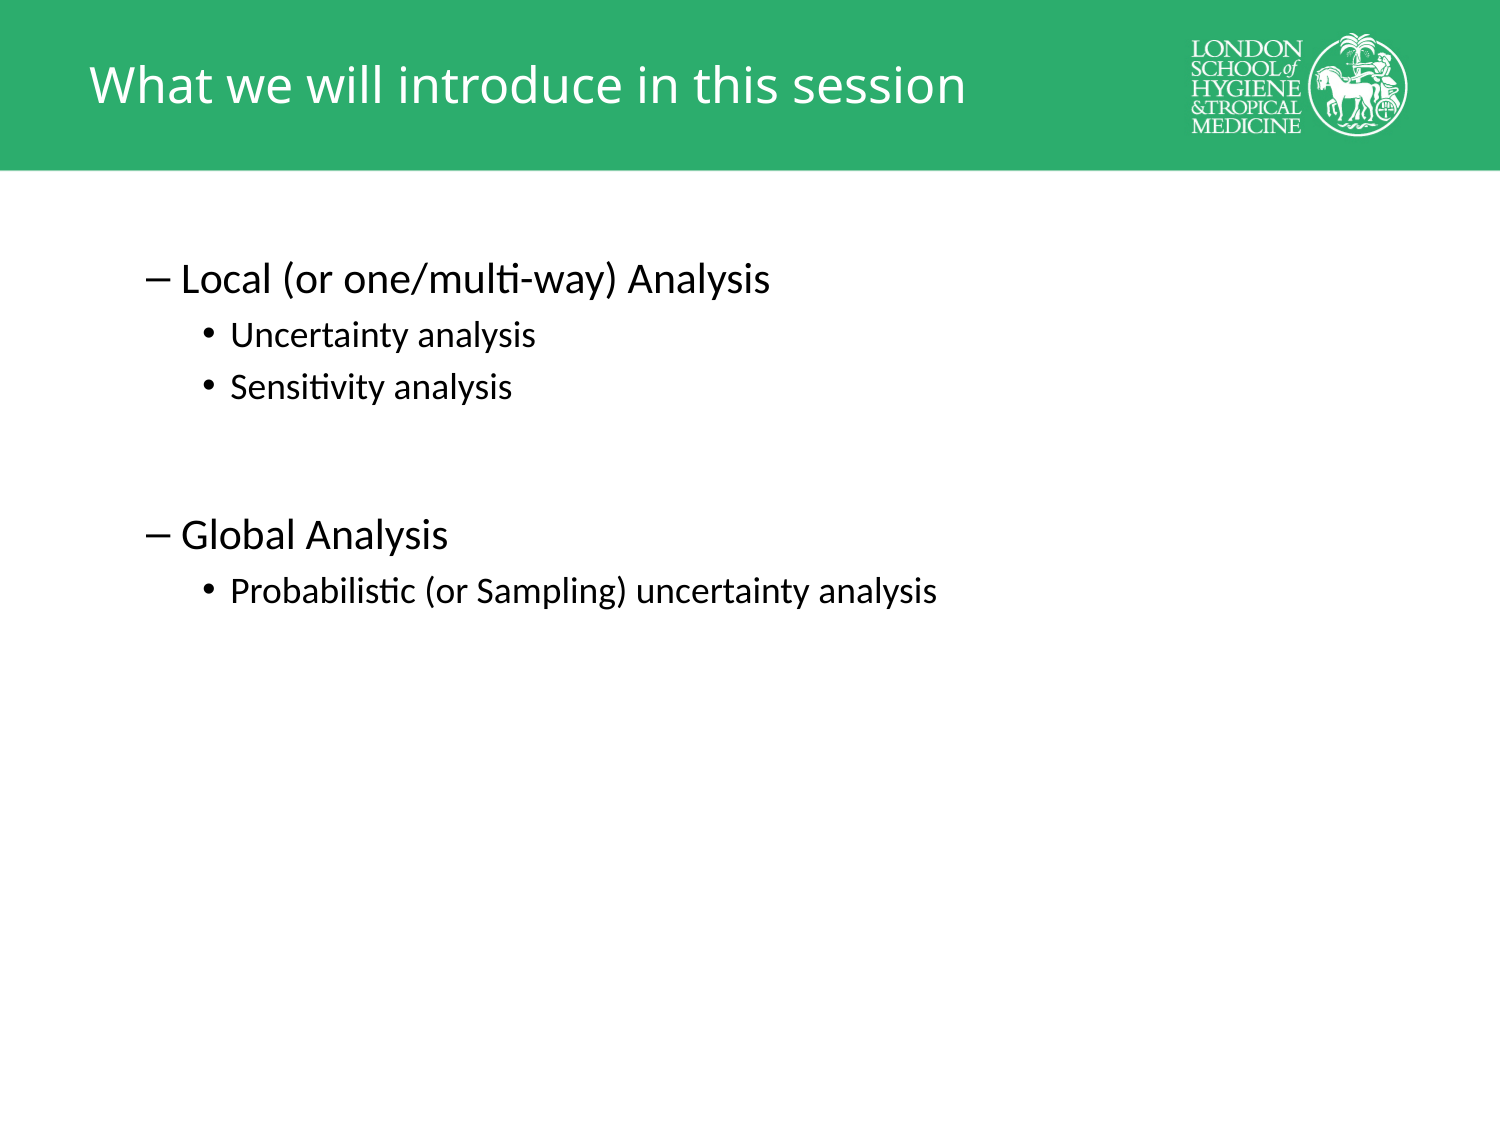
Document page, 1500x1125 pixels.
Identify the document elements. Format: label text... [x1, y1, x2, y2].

list Local (or one/multi-way) Analysis Uncertainty analysis Sensitivity analysis Global Analysis Probabilistic (or Sampling) uncertainty analysis [75, 242, 1425, 1034]
picture [0, 0, 1500, 1125]
title What we will introduce in this session [75, 45, 1175, 148]
